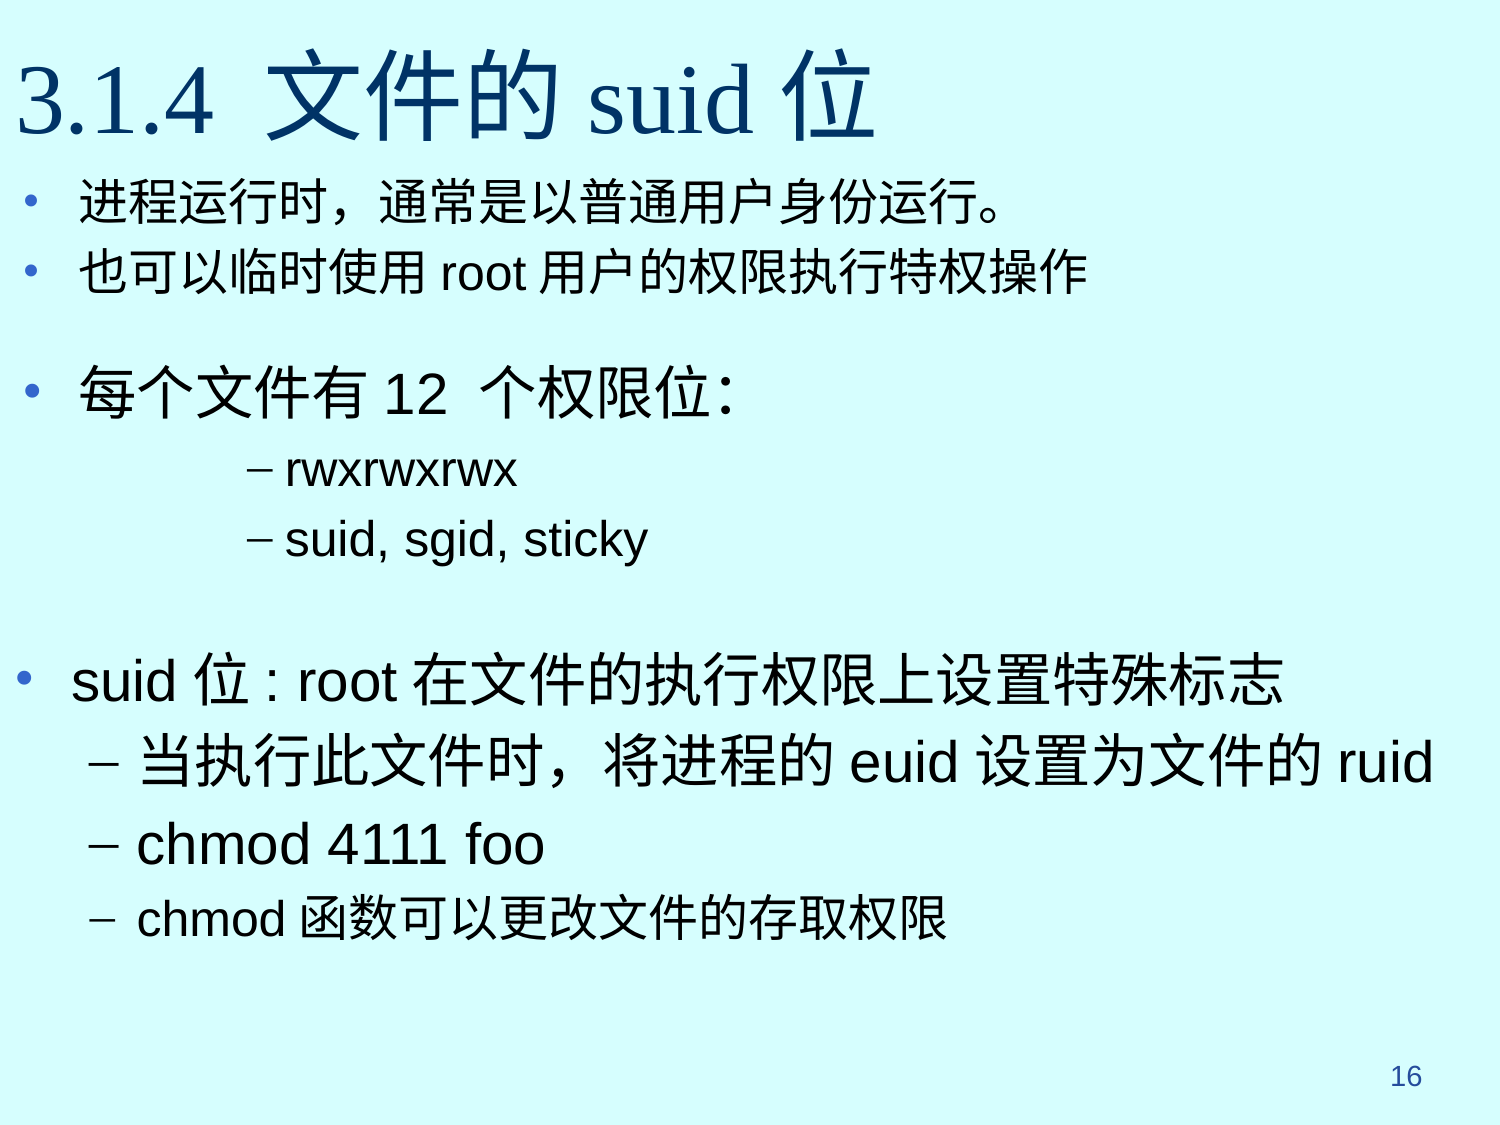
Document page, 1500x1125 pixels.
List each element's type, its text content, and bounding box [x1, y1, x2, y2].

text_box [1124, 1049, 1438, 1125]
text_box 进程运行时，通常是以普通用户身份运行。 也可以临时使用root用户的权限执行特权操作 [7, 162, 1470, 329]
title 3.1.4 文件的suid位 [0, 0, 1500, 188]
text_box suid位: root在文件的执行权限上设置特殊标志 当执行此文件时，将进程的euid设置为文件的ruid chmod 4111 foo chmod函数可以更改文件的存取权限 [0, 649, 1500, 994]
list 每个文件有12 个权限位： rwxrwxrwx suid, sgid, sticky [6, 348, 1481, 611]
